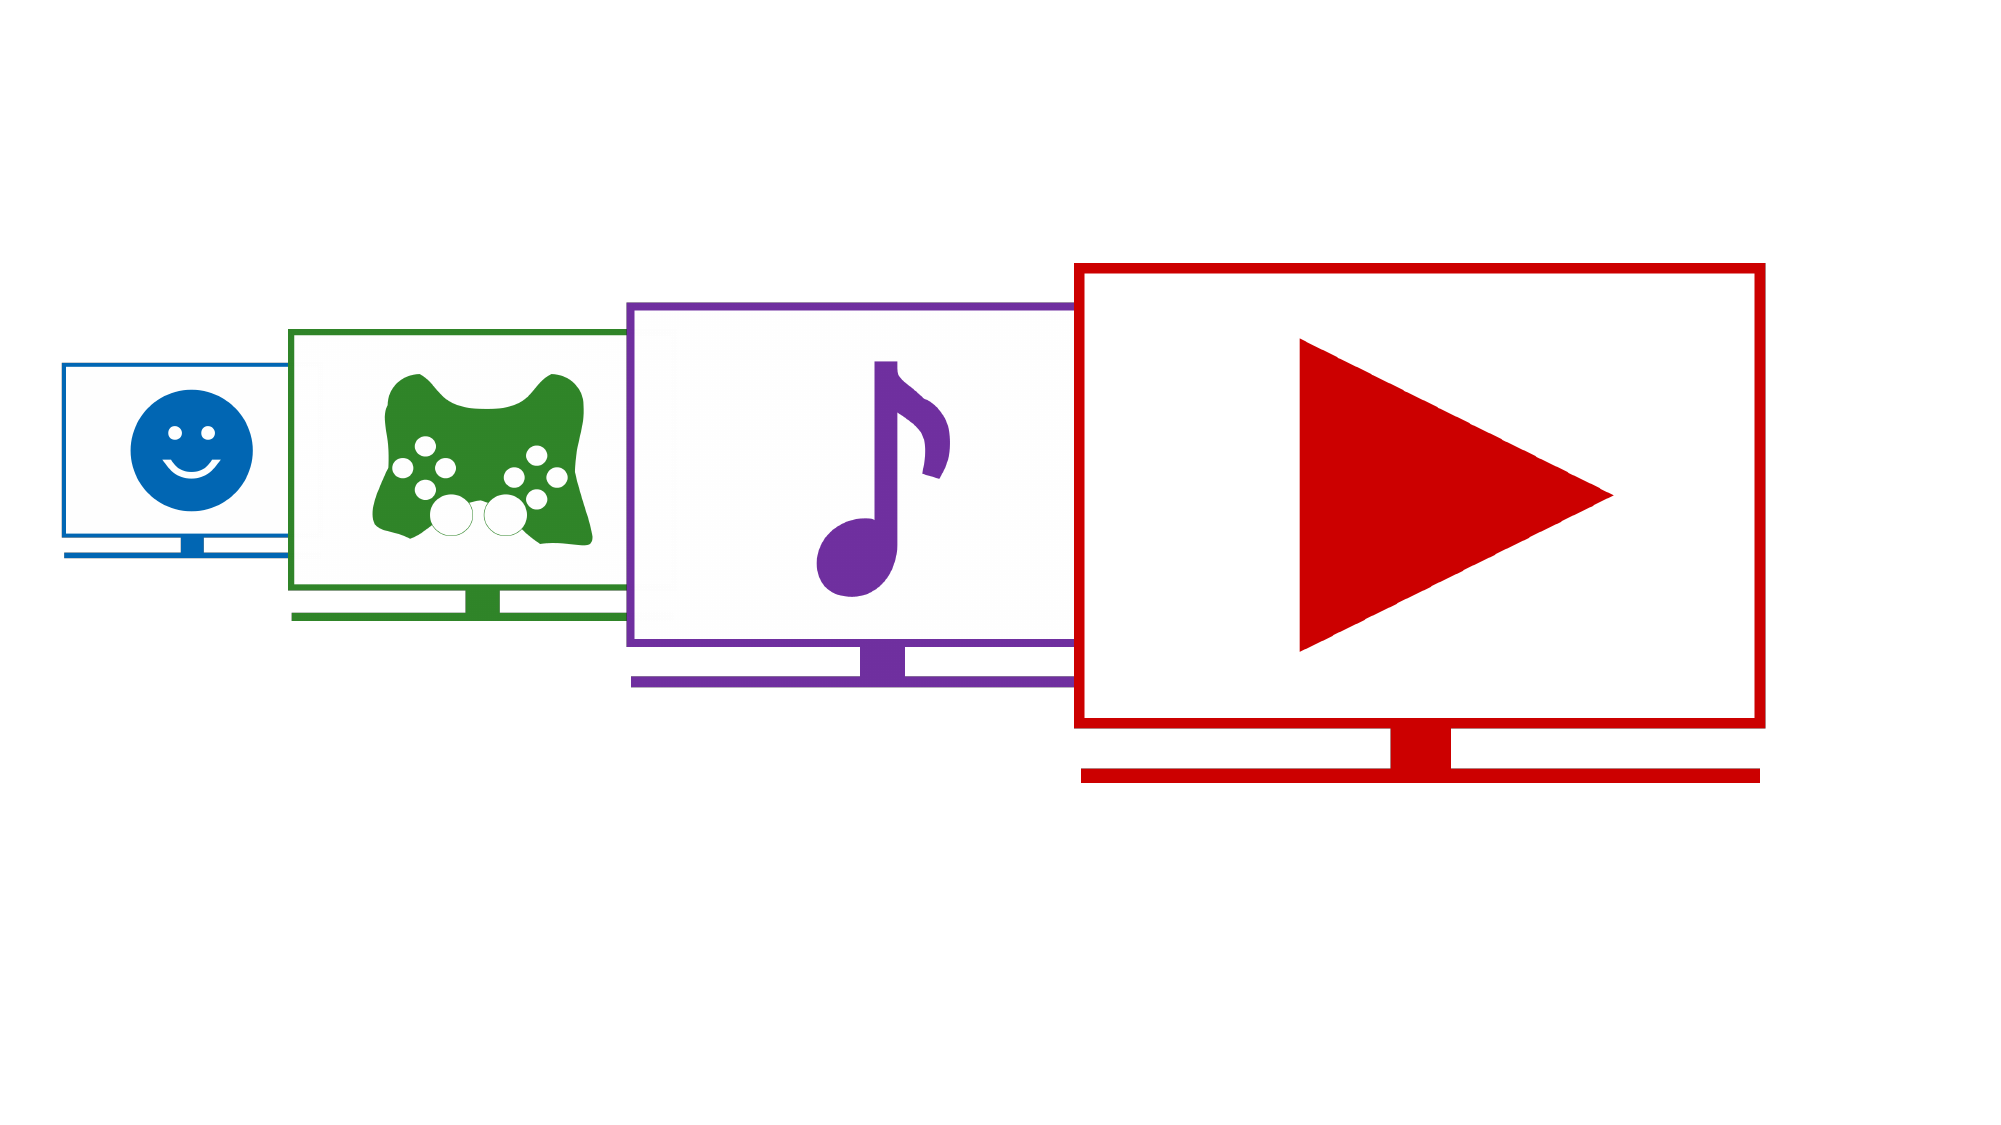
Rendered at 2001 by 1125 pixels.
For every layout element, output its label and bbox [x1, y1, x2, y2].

picture [19, 80, 1942, 1012]
